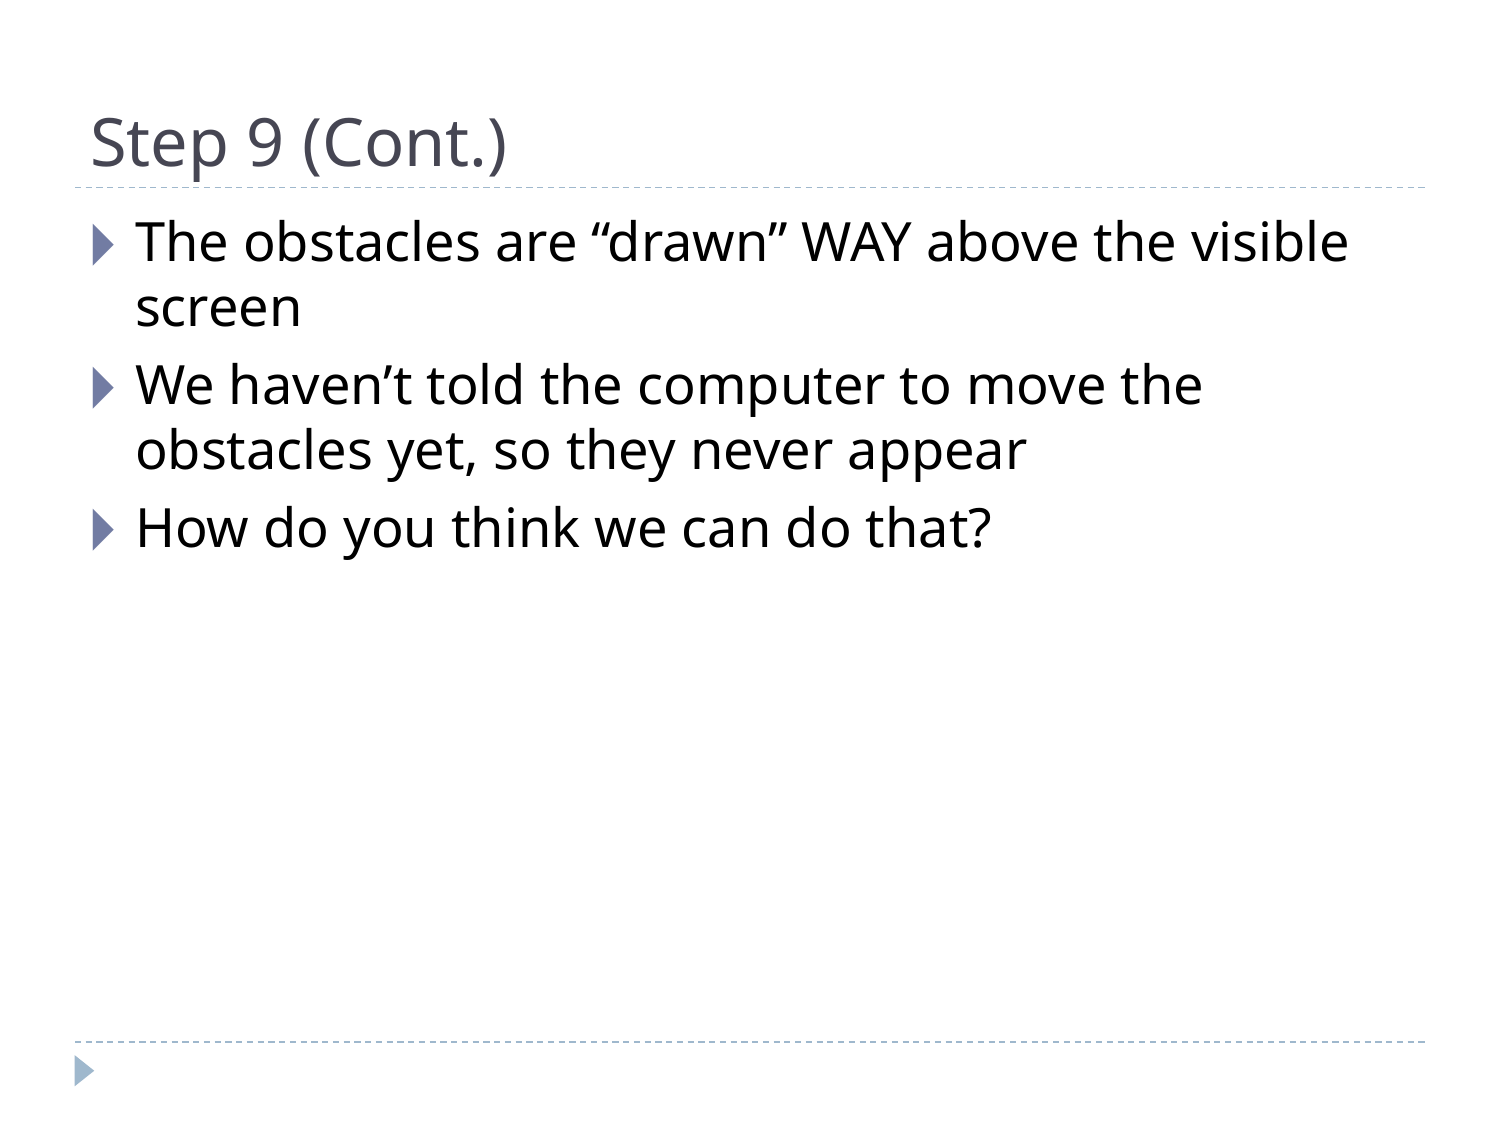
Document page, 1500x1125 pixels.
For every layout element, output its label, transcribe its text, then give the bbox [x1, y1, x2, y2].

list The obstacles are “drawn” WAY above the visible screen We haven’t told the computer to move the obstacles yet, so they never appear How do you think we can do that? [75, 200, 1425, 1010]
title Step 9 (Cont.) [75, 24, 1425, 188]
